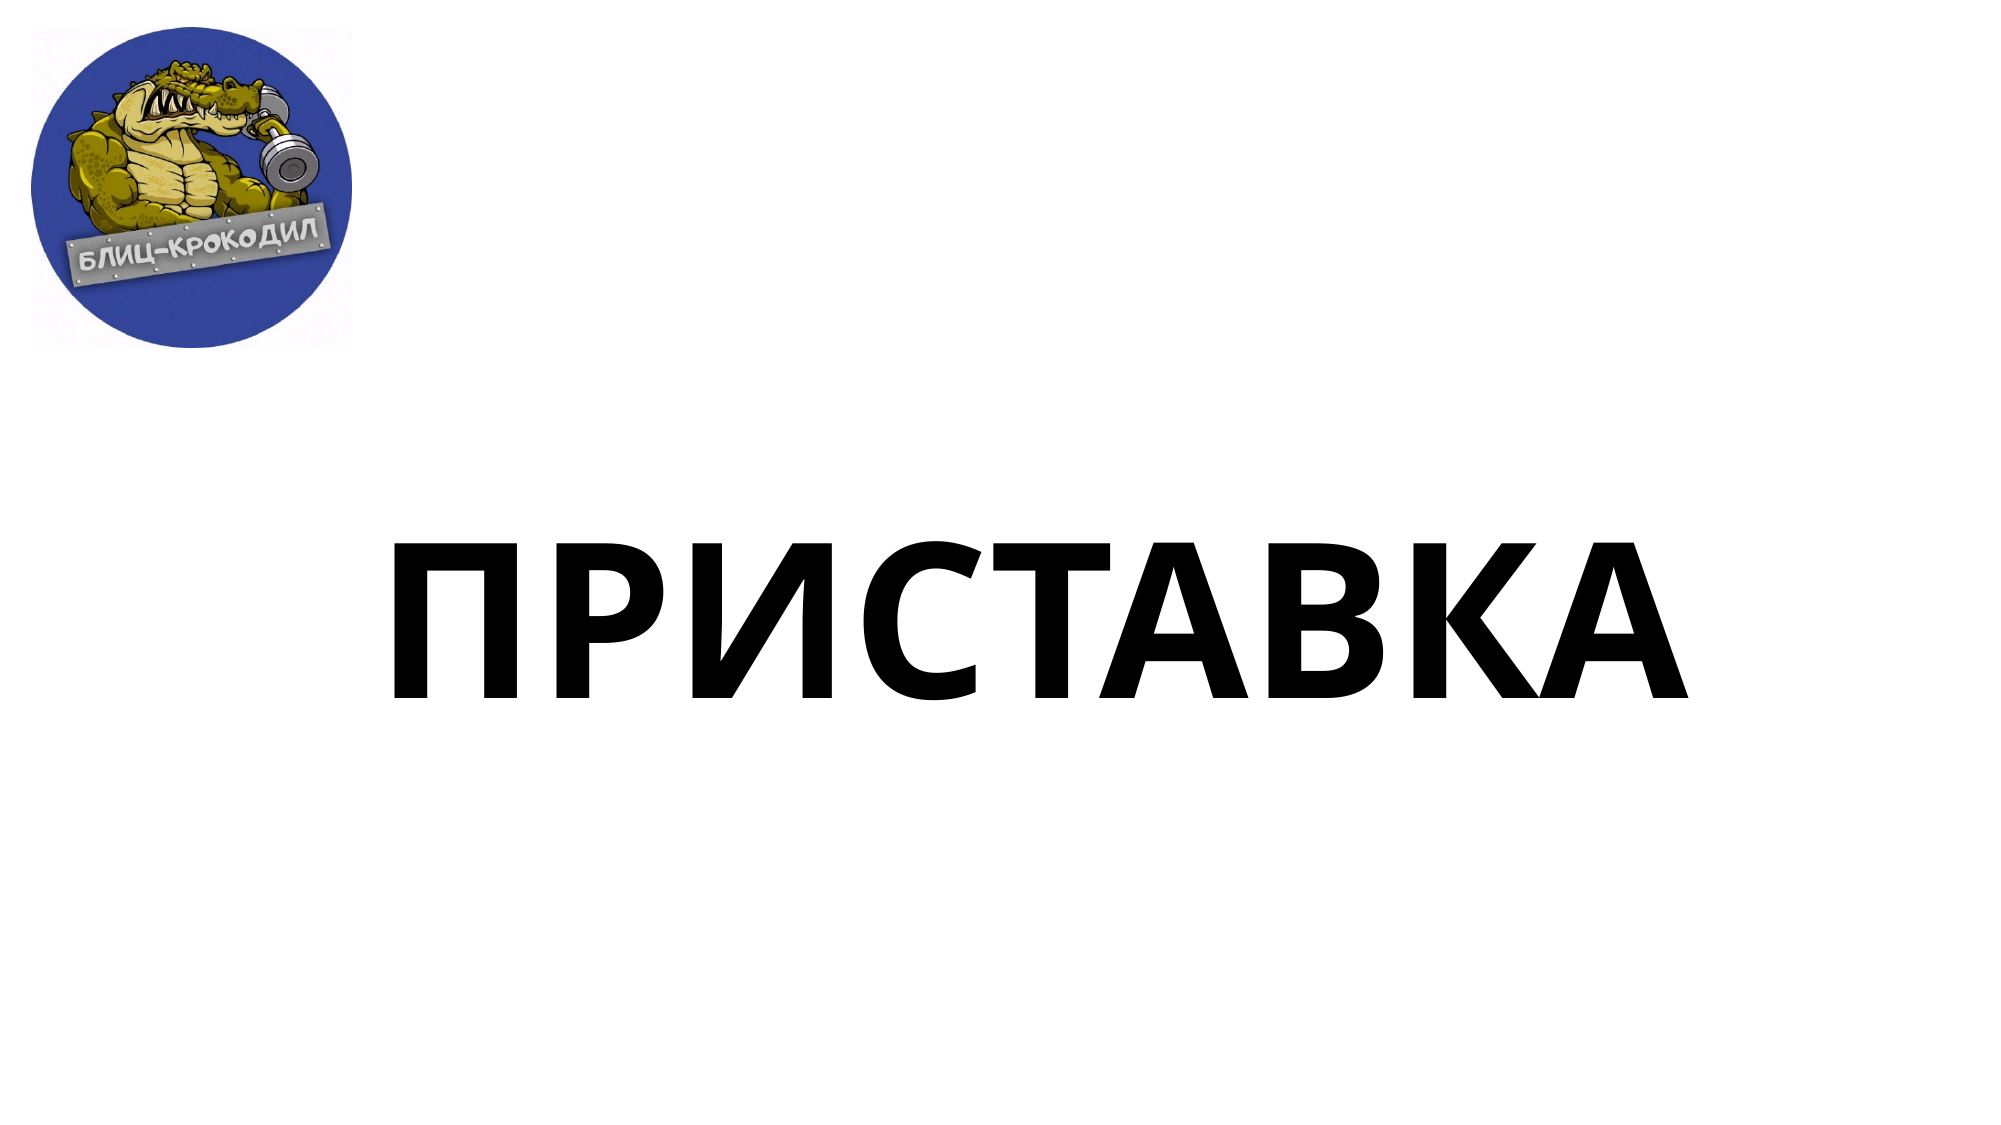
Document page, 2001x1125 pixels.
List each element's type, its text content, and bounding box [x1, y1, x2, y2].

picture [31, 27, 352, 348]
title ПРИСТАВКА [282, 361, 1783, 754]
